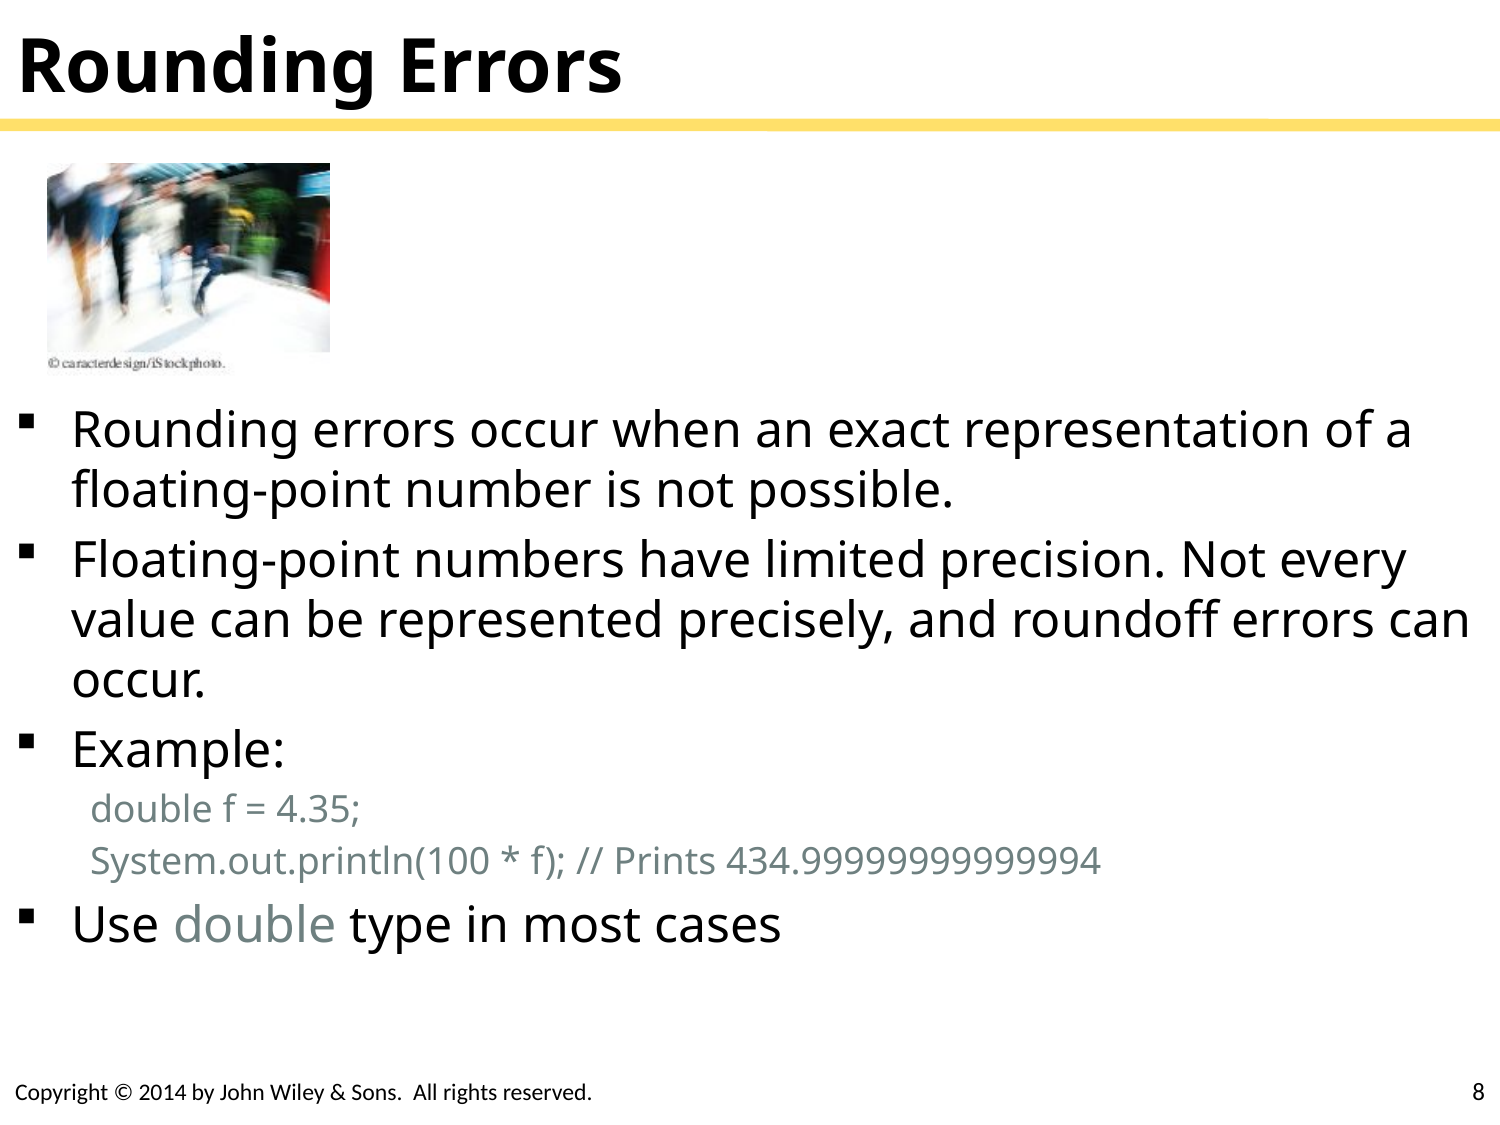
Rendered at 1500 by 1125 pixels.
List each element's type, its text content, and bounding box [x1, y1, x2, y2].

picture [46, 162, 331, 390]
title Rounding Errors [1, 0, 1500, 125]
list Rounding errors occur when an exact representation of a floating-point number is not possible. Floating-point numbers have limited precision. Not every value can be represented precisely, and roundoff errors can occur. Example: double f = 4.35; System.out.println(100 * f); // Prints 434.99999999999994 Use double type in most cases [0, 389, 1499, 994]
